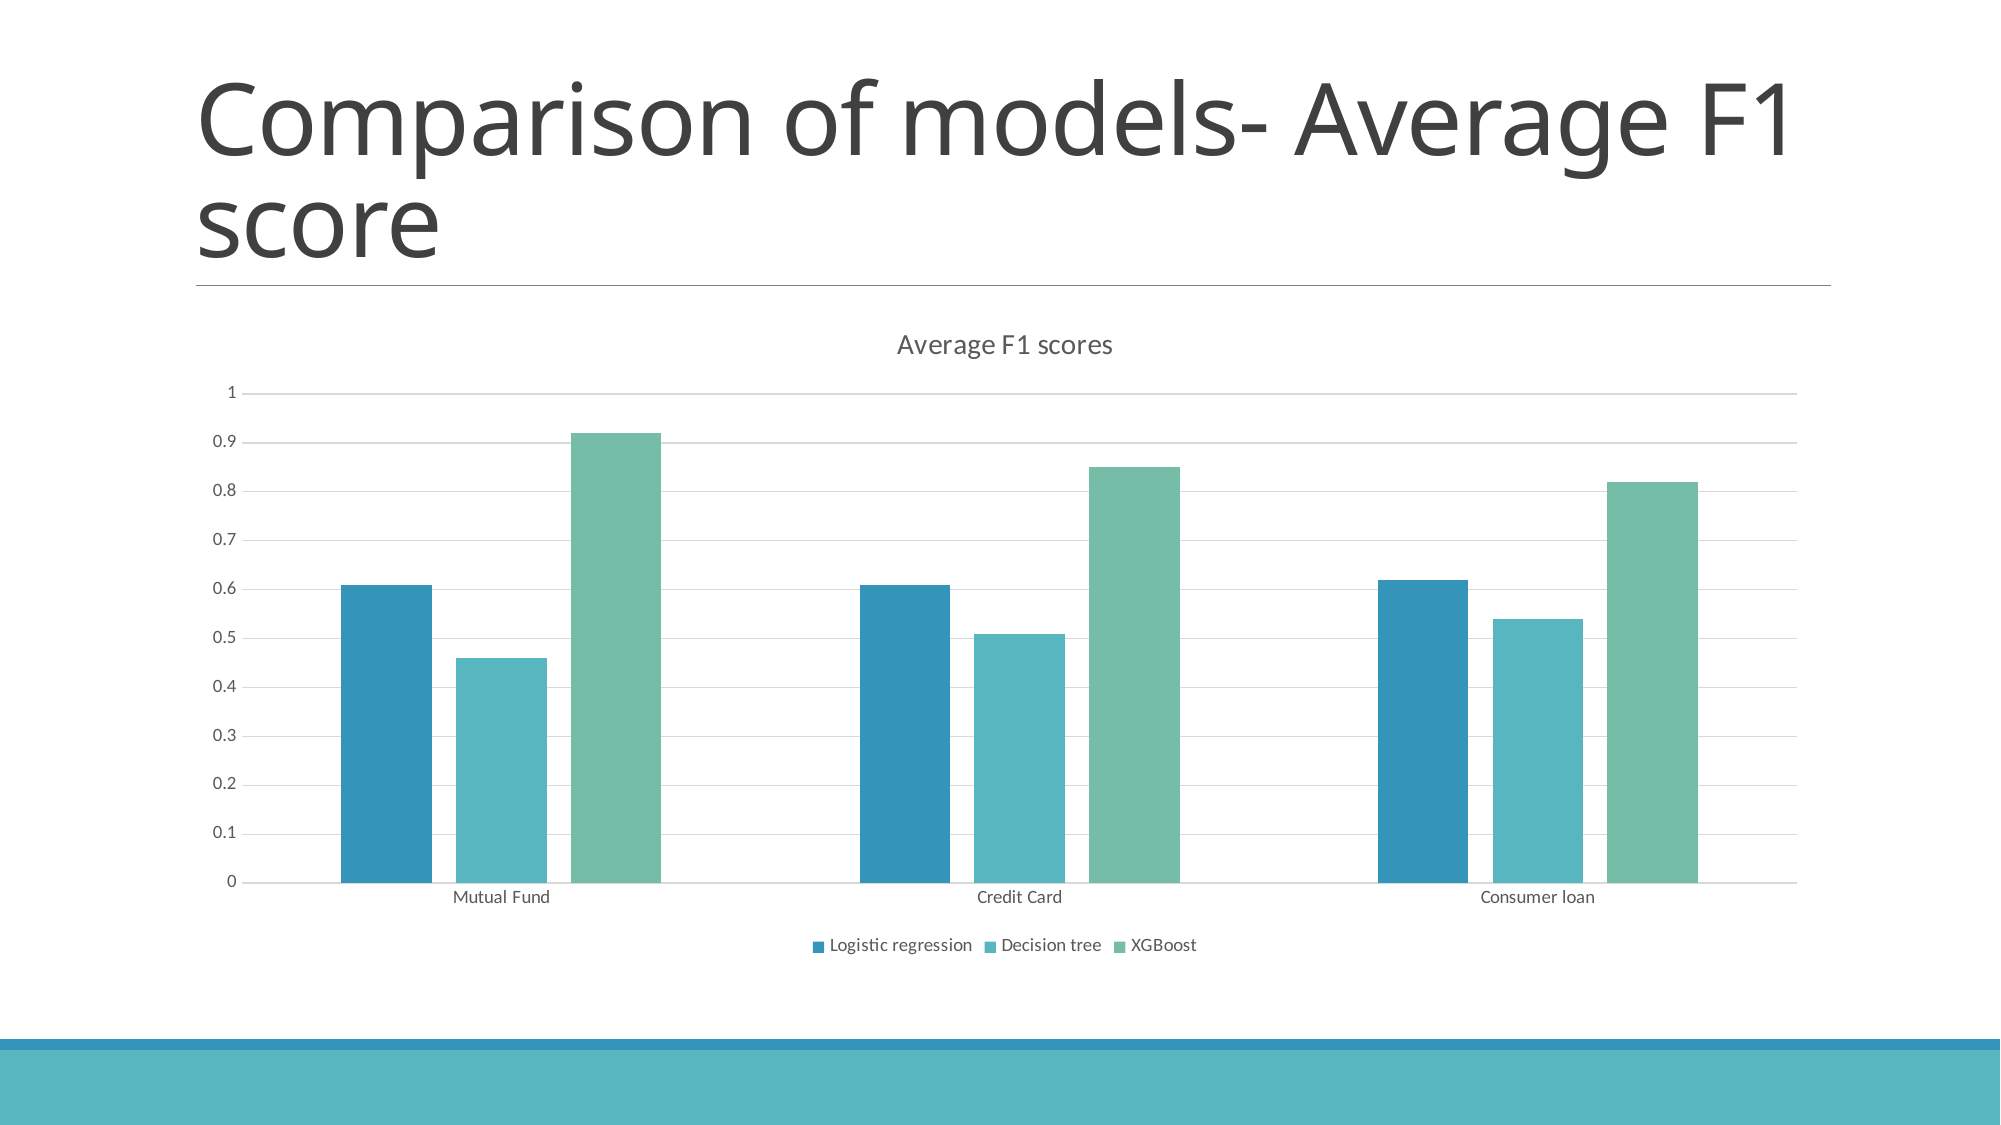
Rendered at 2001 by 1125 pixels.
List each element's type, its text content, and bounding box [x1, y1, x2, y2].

title Comparison of models- Average F1 score [180, 47, 1830, 285]
chart [179, 302, 1831, 964]
